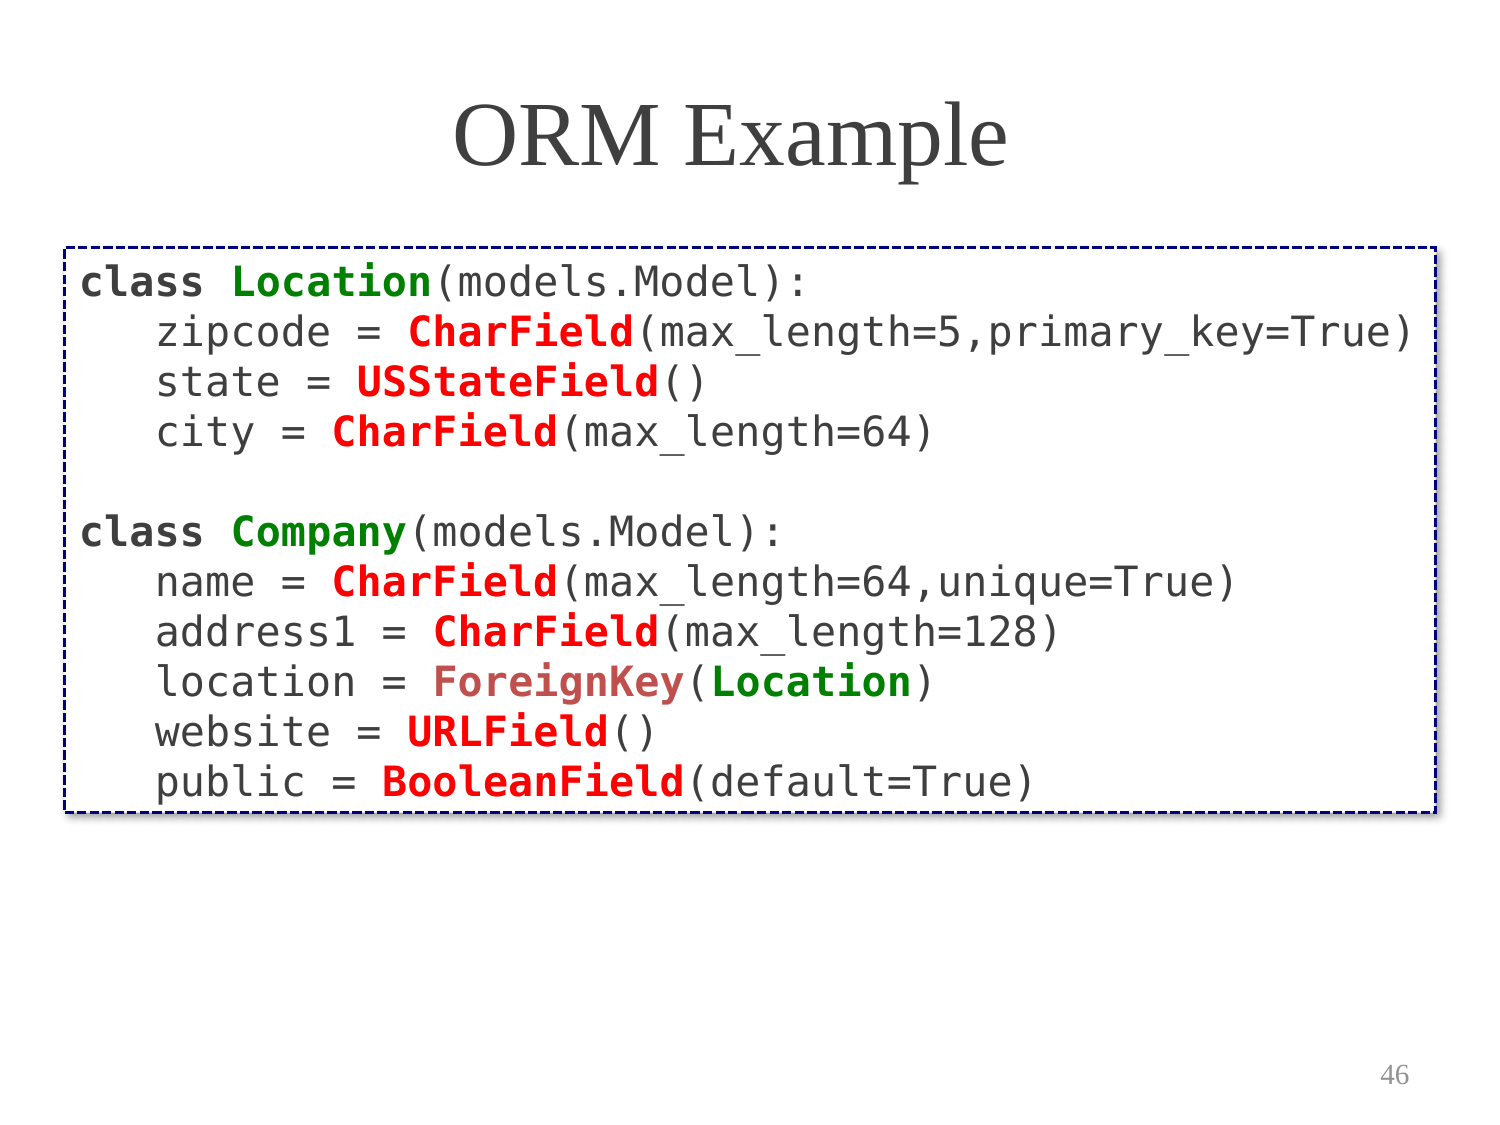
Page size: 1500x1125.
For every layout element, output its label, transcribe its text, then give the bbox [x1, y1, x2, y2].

slide_number 46 [1074, 1042, 1425, 1103]
title ORM Example [24, 45, 1438, 213]
text_box class Location(models.Model): zipcode = CharField(max_length=5,primary_key=True) state = USStateField() city = CharField(max_length=64) class Company(models.Model): name = CharField(max_length=64,unique=True) address1 = CharField(max_length=128) location = ForeignKey(Location) website = URLField() public = BooleanField(default=True) [64, 247, 1436, 813]
